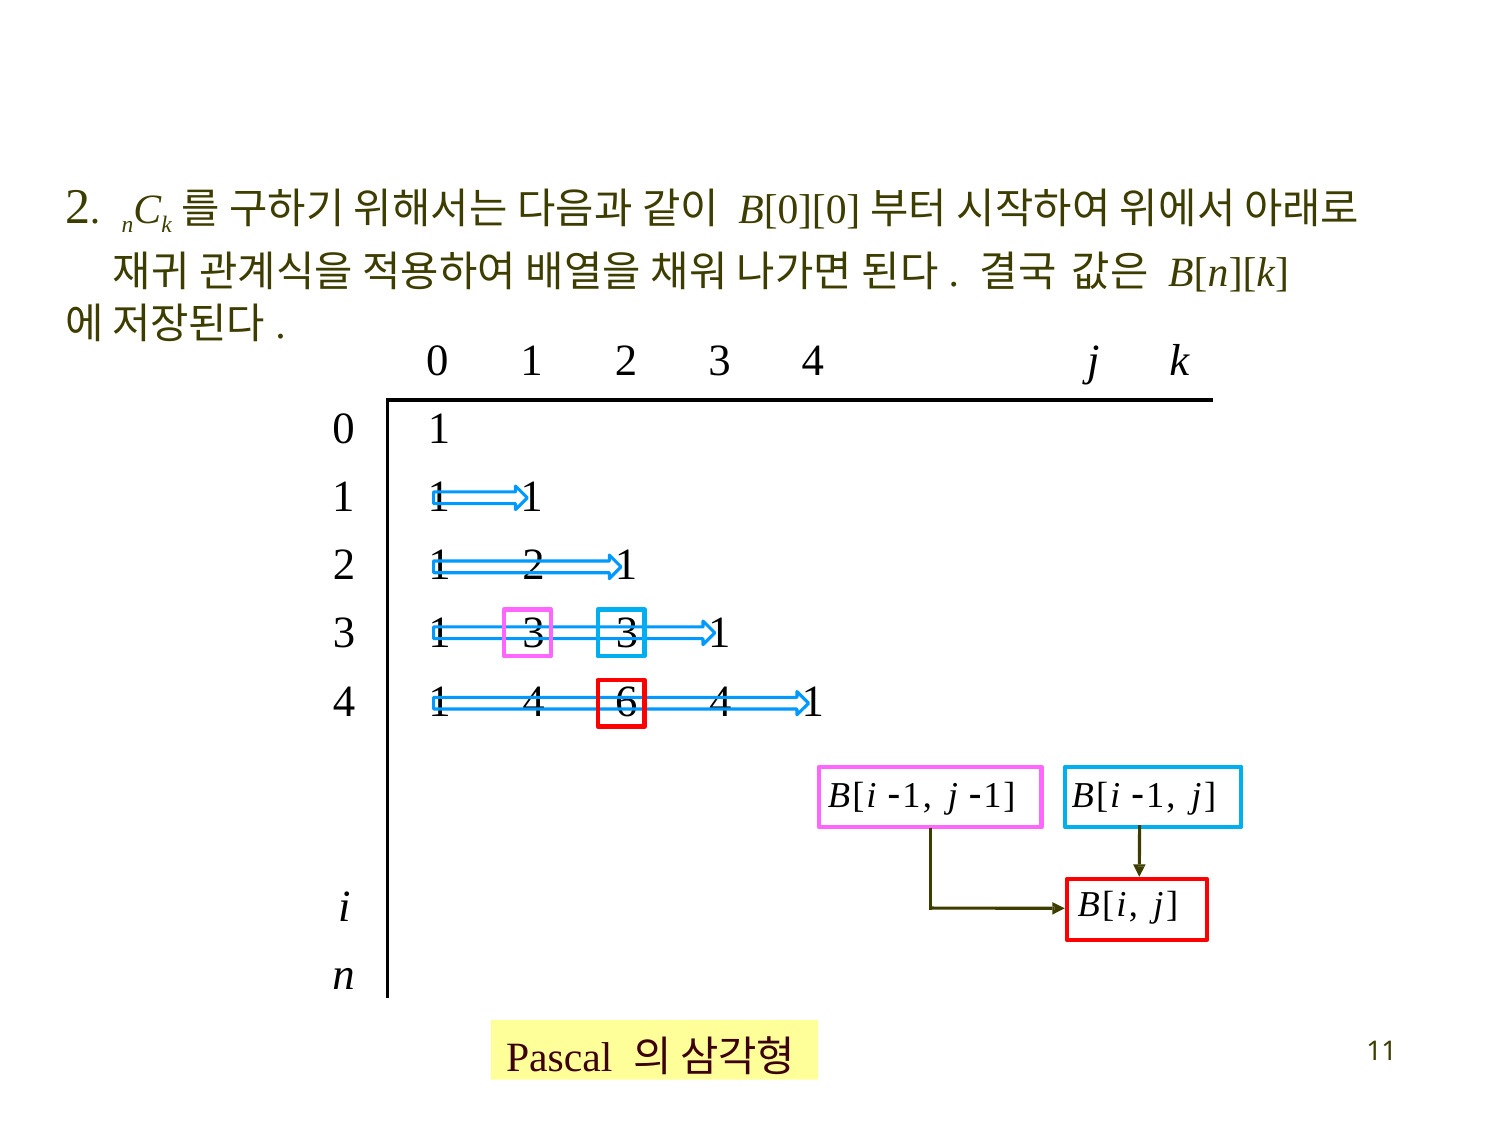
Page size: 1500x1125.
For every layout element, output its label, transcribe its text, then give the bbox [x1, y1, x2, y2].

text_box i n [330, 859, 368, 999]
text_box Pascal 의 삼각형 [490, 1019, 819, 1080]
text_box 0 1 1 1 1 2 1 2 1 3 1 3 3 1 4 1 4 6 4 1 [330, 382, 834, 726]
title 2. nCk를 구하기 위해서는 다음과 같이 B[0][0]부터 시작하여 위에서 아래로 재귀 관계식을 적용하여 배열을 채워 나가면 된다. 결국 값은 B[n][k] 에 저장된다. [58, 174, 1432, 368]
text_box 11 [1364, 1031, 1400, 1067]
text_box 0 1 2 3 4 j k [423, 327, 1199, 384]
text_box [385, 397, 1244, 999]
